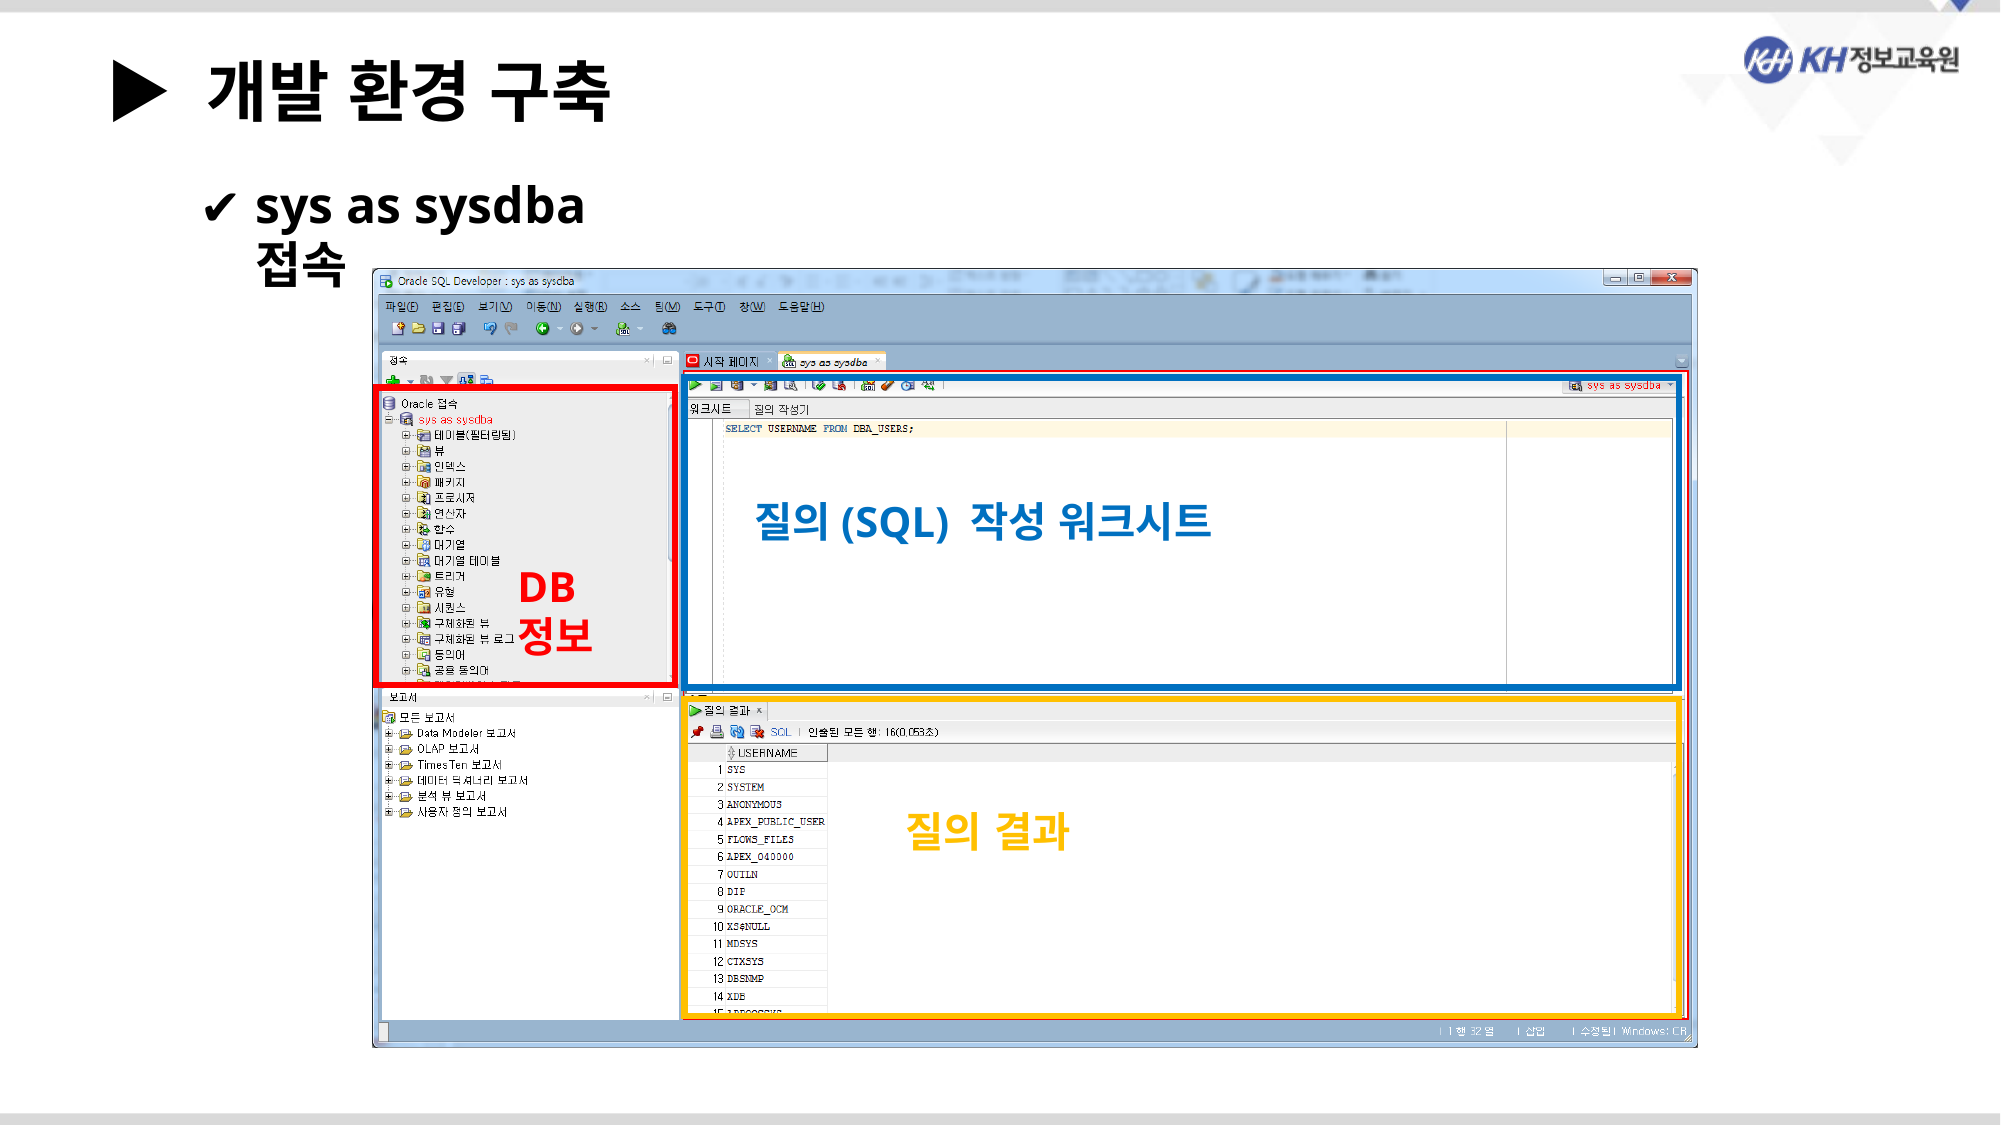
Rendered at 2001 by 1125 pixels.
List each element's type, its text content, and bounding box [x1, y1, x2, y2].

text_box ▶ 개발 환경 구축 [90, 42, 1980, 138]
picture [0, 0, 2001, 1113]
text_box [372, 268, 1698, 1048]
text_box sys as sysdba 접속 [184, 165, 715, 301]
